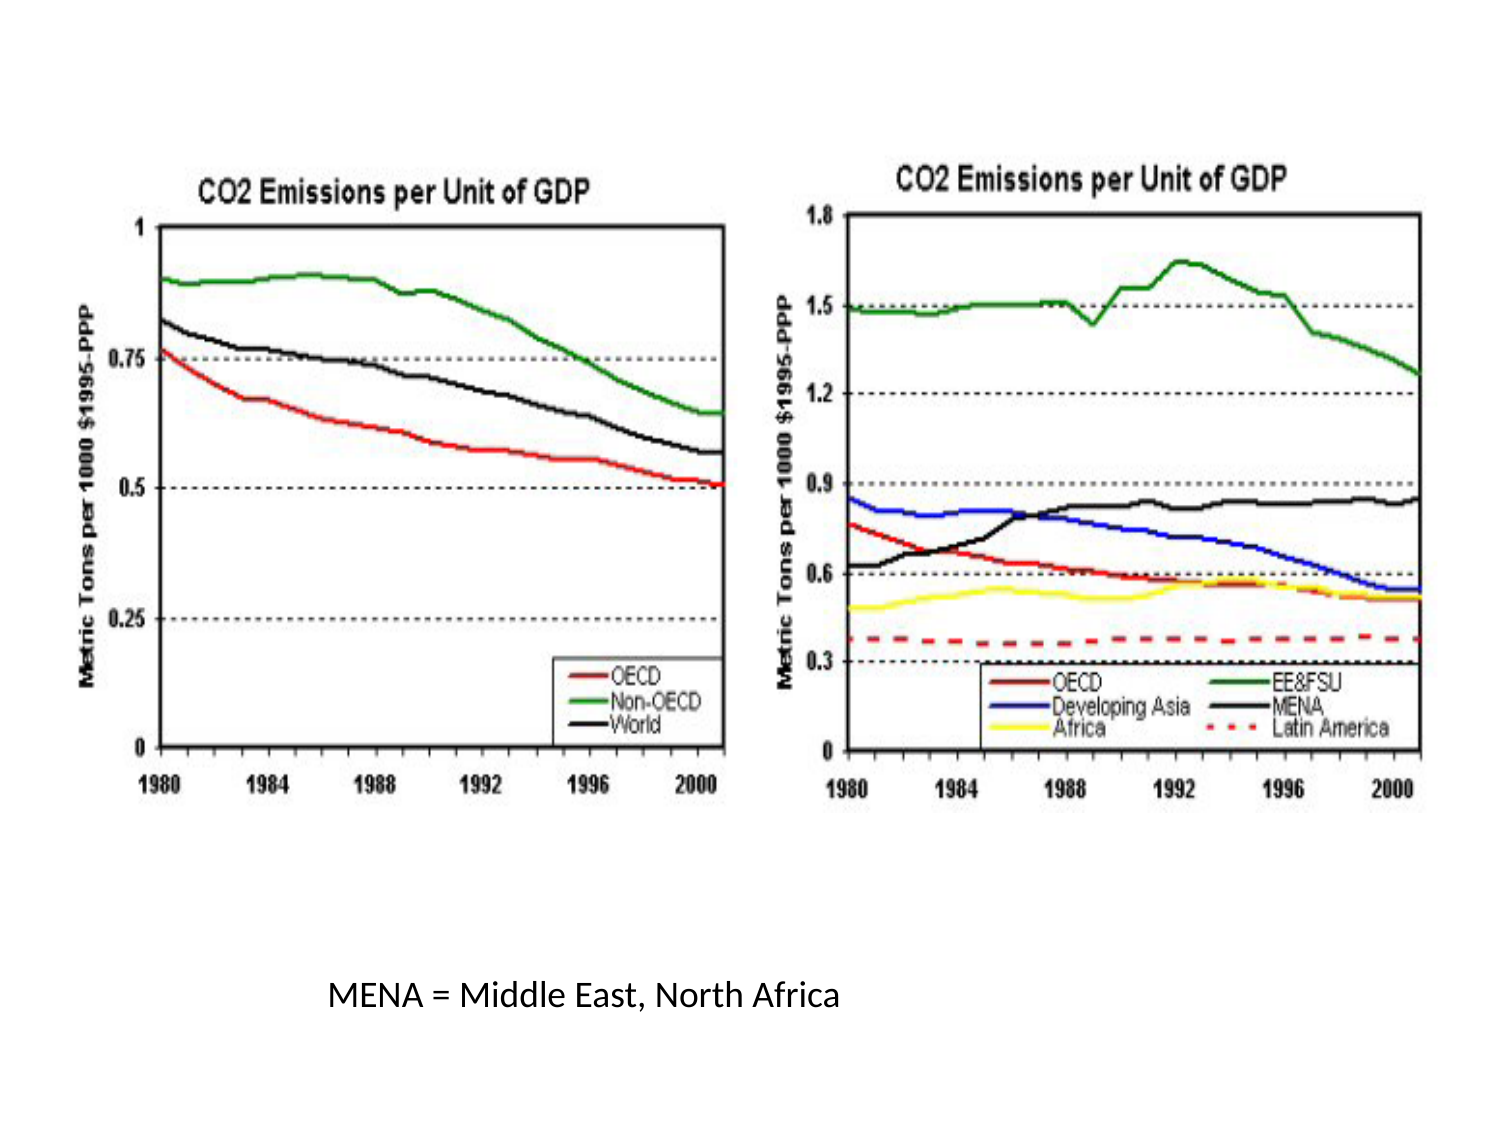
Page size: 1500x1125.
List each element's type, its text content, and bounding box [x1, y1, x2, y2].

picture [62, 149, 738, 826]
text_box MENA = Middle East, North Africa [312, 962, 1300, 1023]
picture [762, 137, 1438, 813]
